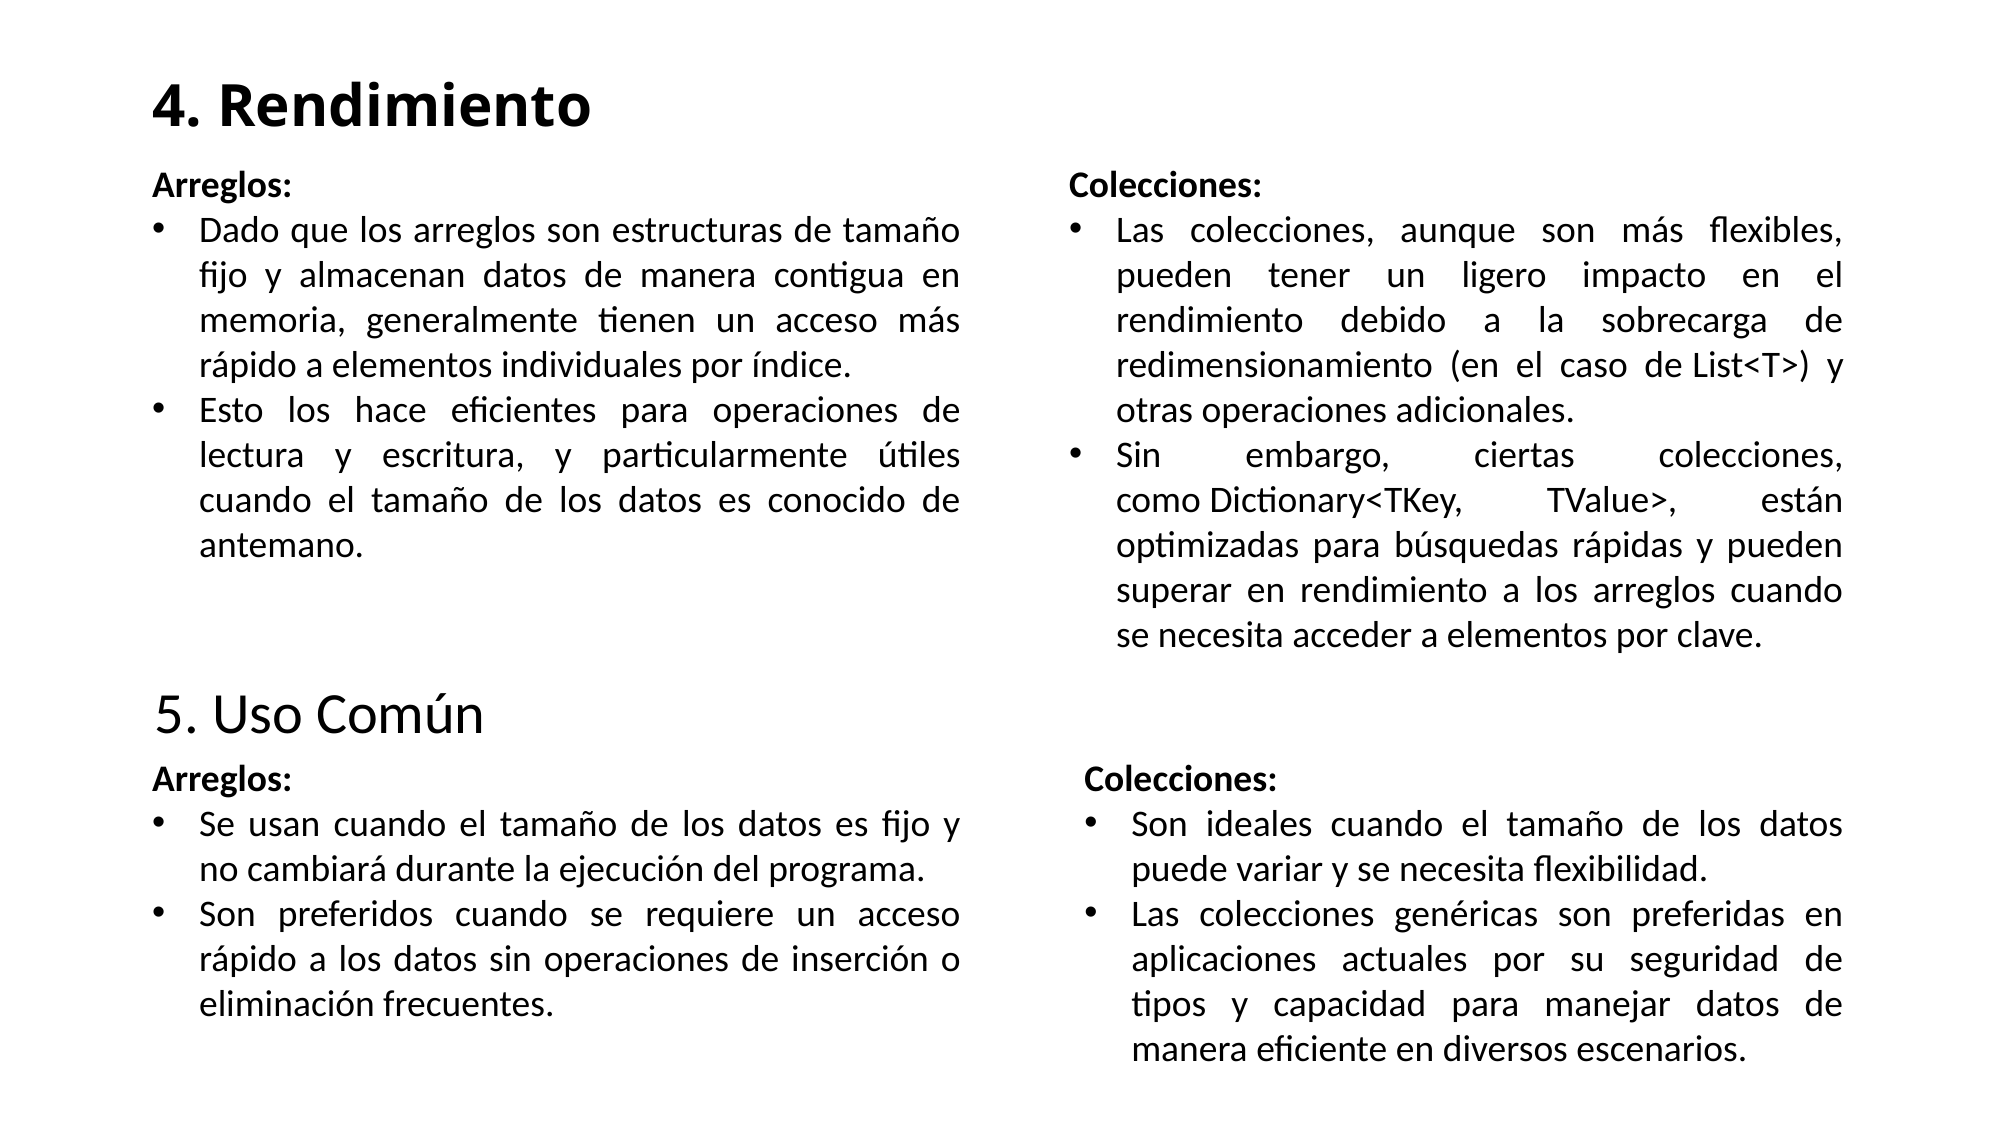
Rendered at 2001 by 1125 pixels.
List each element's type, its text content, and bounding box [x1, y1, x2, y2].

text_box Colecciones: Son ideales cuando el tamaño de los datos puede variar y se necesita flexibilidad. Las colecciones genéricas son preferidas en aplicaciones actuales por su seguridad de tipos y capacidad para manejar datos de manera eficiente en diversos escenarios. [1069, 746, 1859, 1076]
text_box Arreglos: Se usan cuando el tamaño de los datos es fijo y no cambiará durante la ejecución del programa. Son preferidos cuando se requiere un acceso rápido a los datos sin operaciones de inserción o eliminación frecuentes. [137, 746, 976, 1031]
text_box Colecciones: Las colecciones, aunque son más flexibles, pueden tener un ligero impacto en el rendimiento debido a la sobrecarga de redimensionamiento (en el caso de List<T>) y otras operaciones adicionales. Sin embargo, ciertas colecciones, como Dictionary<TKey, TValue>, están optimizadas para búsquedas rápidas y pueden superar en rendimiento a los arreglos cuando se necesita acceder a elementos por clave. [1054, 152, 1859, 663]
title 4. Rendimiento [137, 62, 672, 152]
text_box 5. Uso Común [139, 667, 501, 746]
text_box Arreglos: Dado que los arreglos son estructuras de tamaño fijo y almacenan datos de manera contigua en memoria, generalmente tienen un acceso más rápido a elementos individuales por índice. Esto los hace eficientes para operaciones de lectura y escritura, y particularmente útiles cuando el tamaño de los datos es conocido de antemano. [137, 152, 976, 573]
